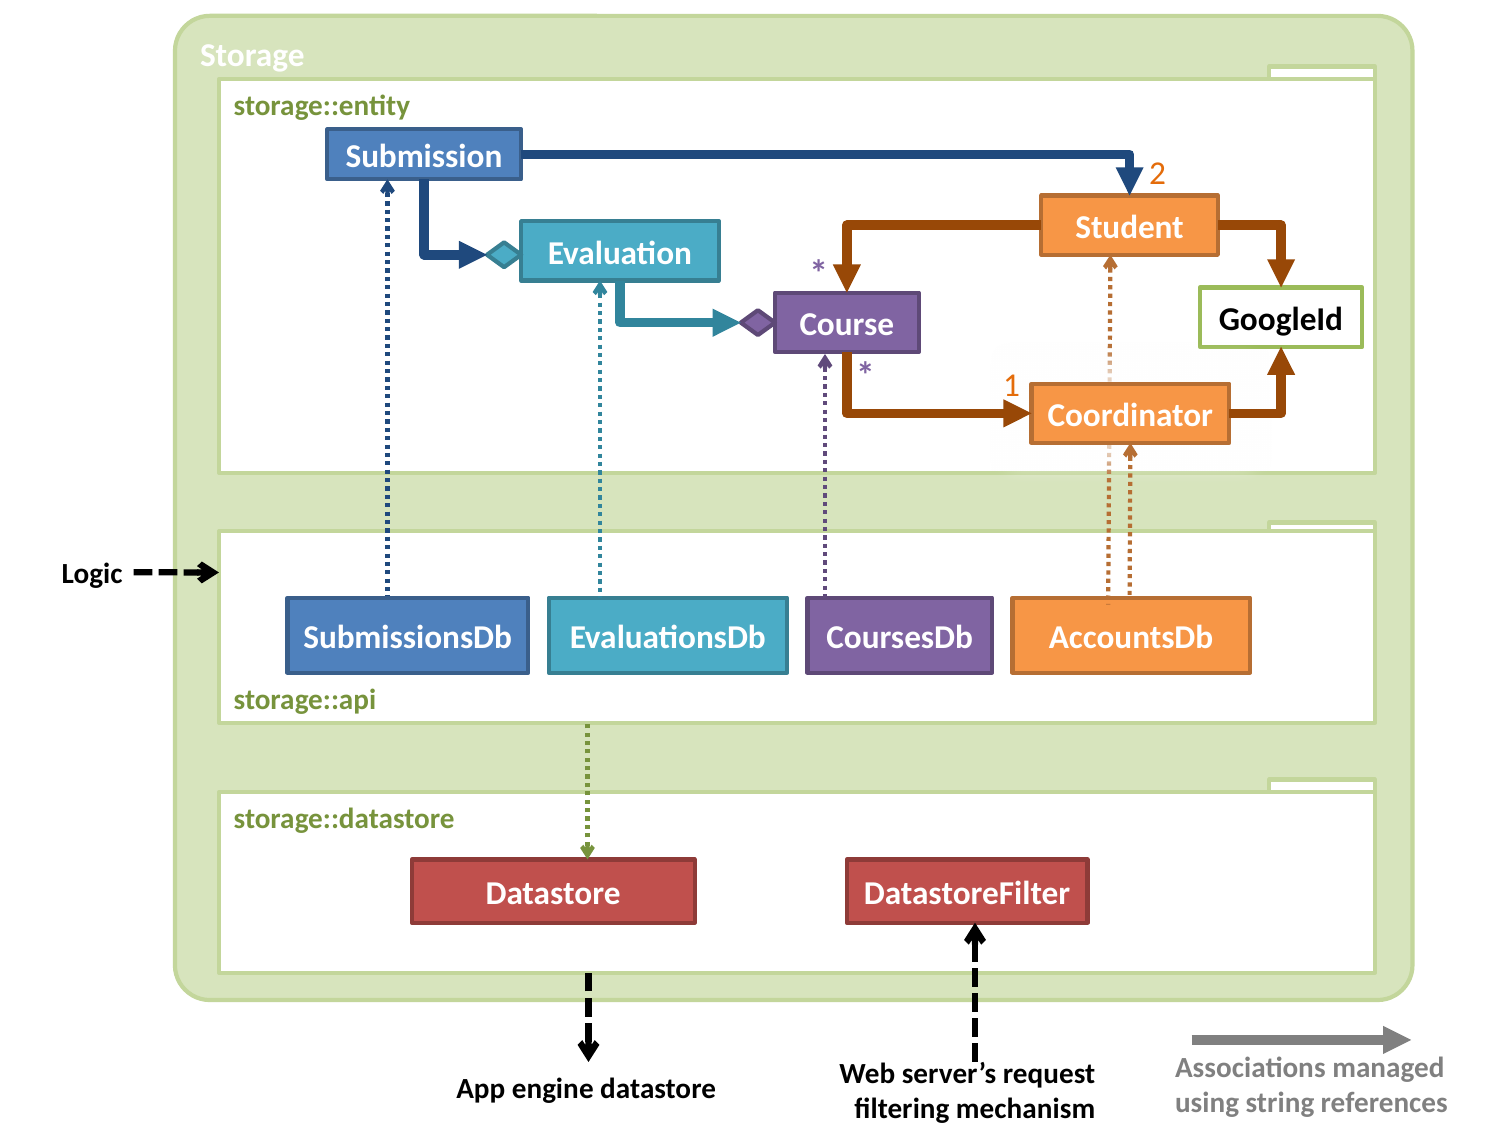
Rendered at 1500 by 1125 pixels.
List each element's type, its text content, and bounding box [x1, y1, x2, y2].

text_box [910, 161, 978, 350]
text_box Associations managed using string references [1174, 1067, 1449, 1100]
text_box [218, 522, 1376, 723]
text_box App engine datastore [437, 1060, 740, 1115]
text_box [1218, 224, 1281, 289]
text_box Logic [35, 545, 140, 600]
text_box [423, 179, 488, 256]
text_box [1107, 254, 1111, 605]
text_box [520, 154, 1130, 196]
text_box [218, 66, 1376, 473]
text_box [619, 280, 741, 323]
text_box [1221, 353, 1289, 407]
text_box Web server’s request filtering mechanism [810, 1045, 1112, 1100]
text_box Storage [172, 13, 1415, 1003]
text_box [218, 779, 1376, 973]
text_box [846, 351, 1032, 414]
